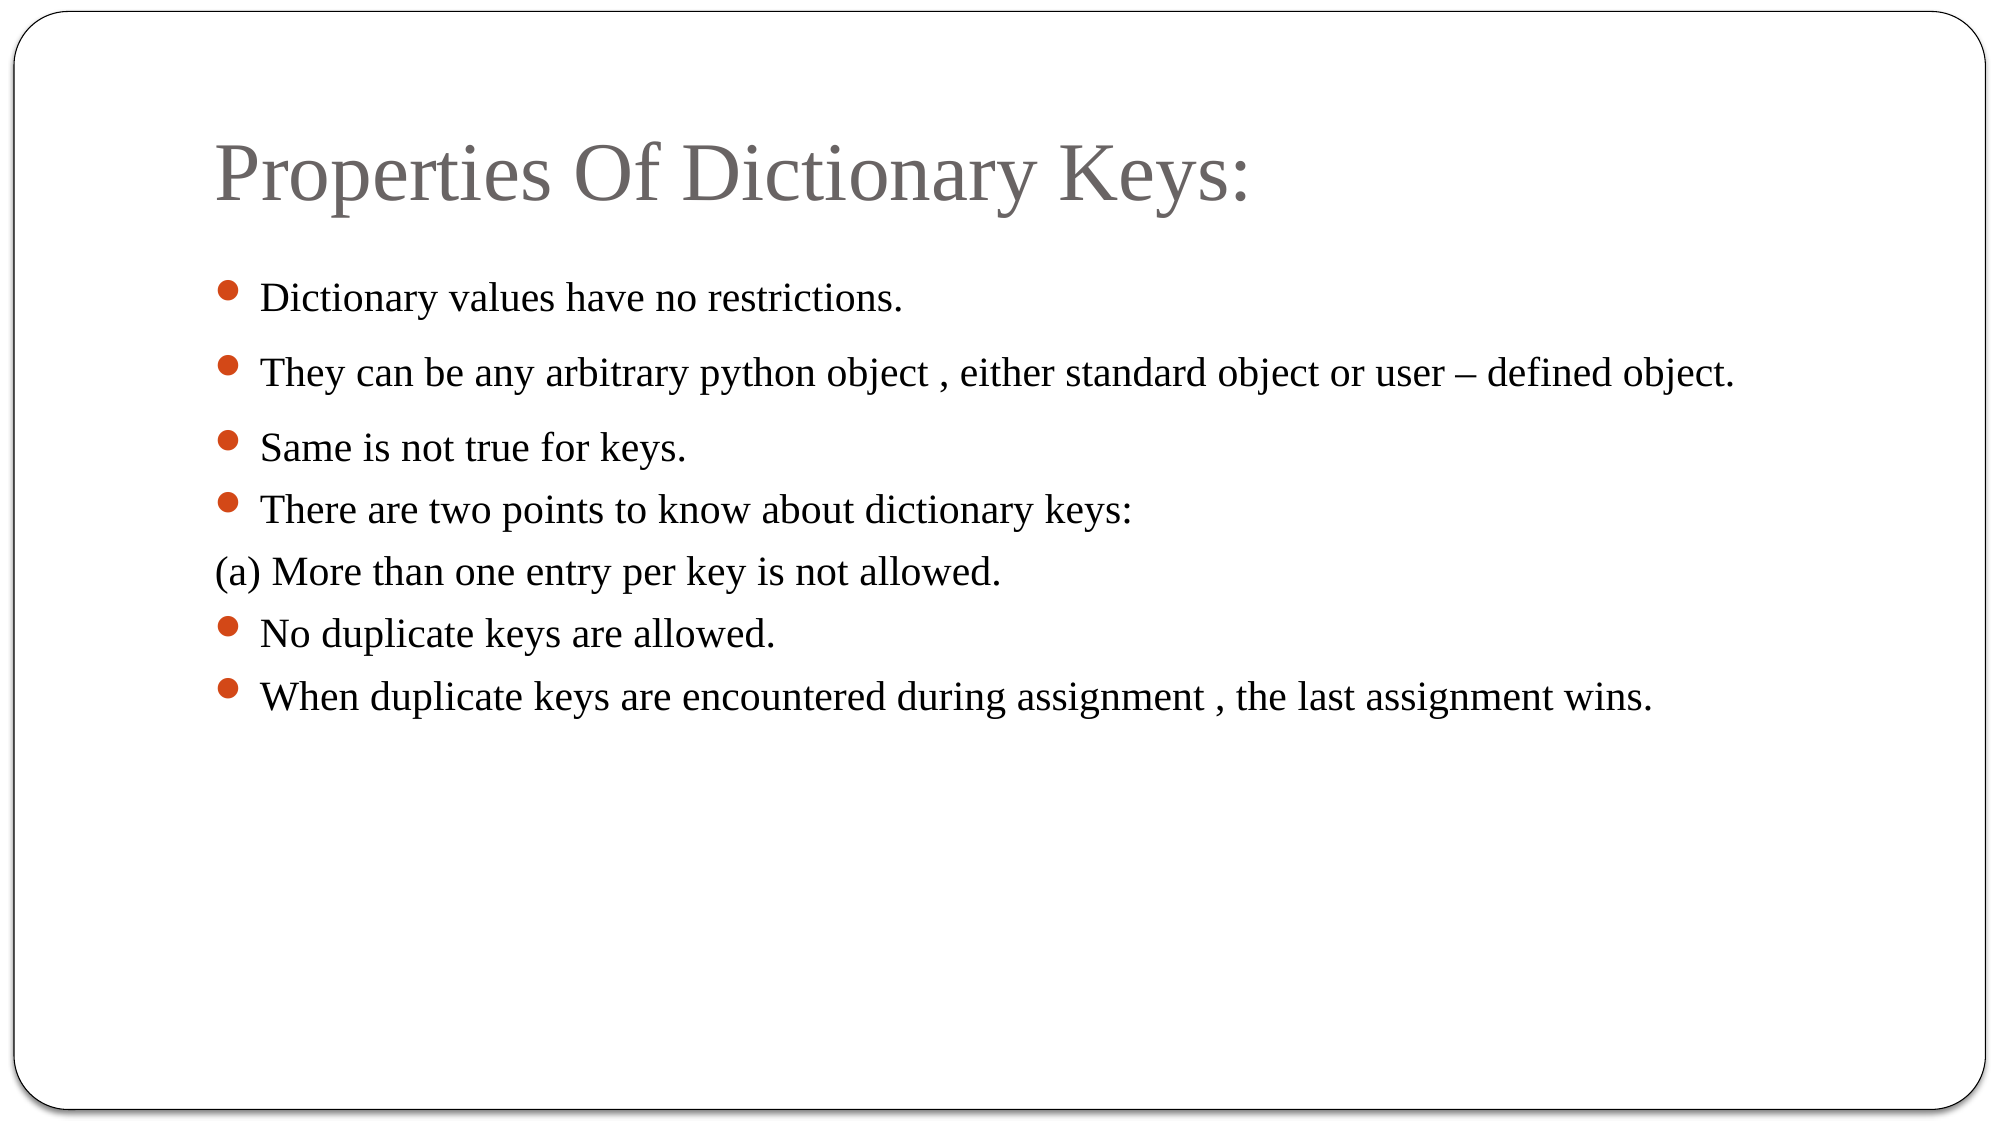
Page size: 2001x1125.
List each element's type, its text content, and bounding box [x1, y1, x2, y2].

list Dictionary values have no restrictions. They can be any arbitrary python object , either standard object or user – defined object. Same is not true for keys. There are two points to know about dictionary keys: (a) More than one entry per key is not allowed. No duplicate keys are allowed. When duplicate keys are encountered during assignment , the last assignment wins. [200, 237, 1900, 988]
title Properties Of Dictionary Keys: [200, 45, 1900, 233]
